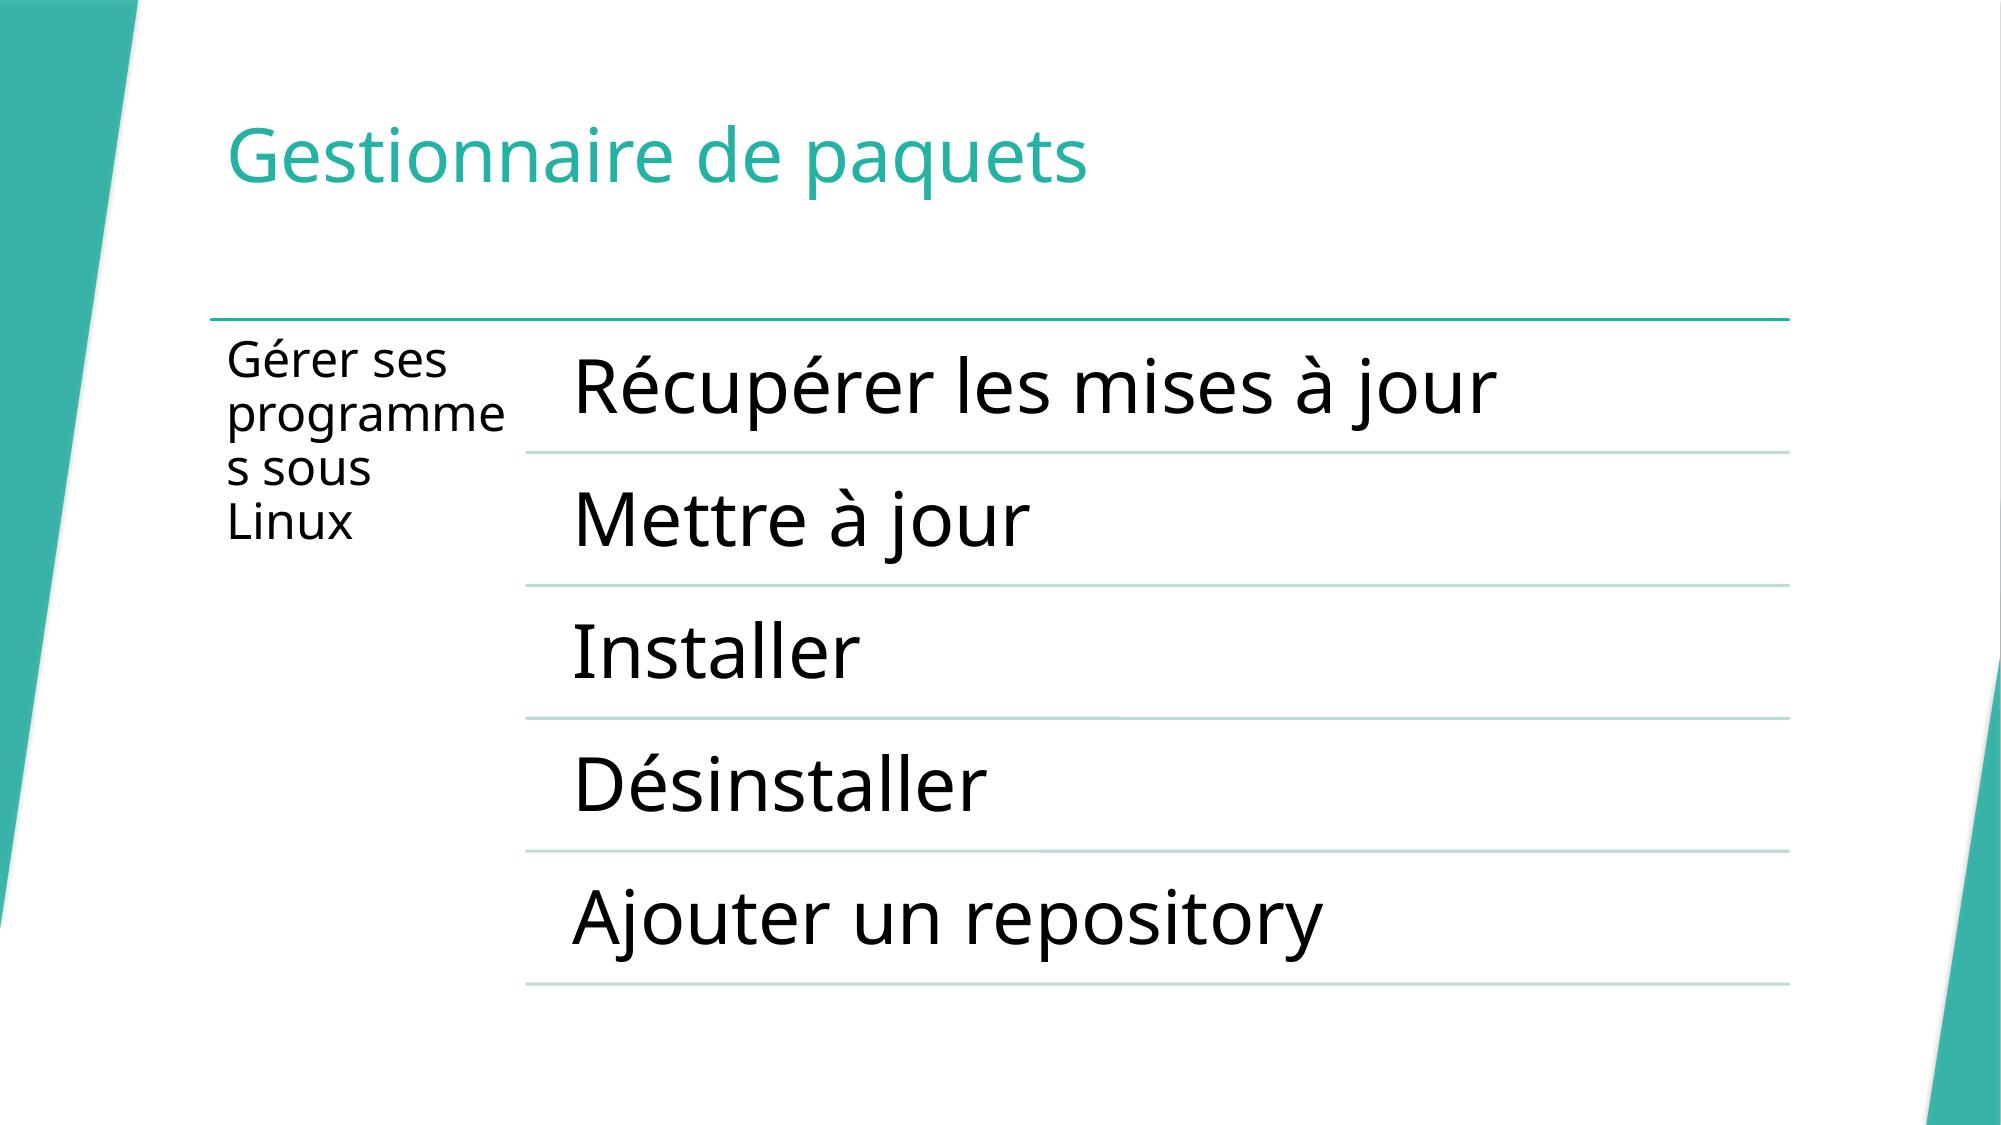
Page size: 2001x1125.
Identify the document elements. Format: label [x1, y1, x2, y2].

text_box [210, 319, 1790, 992]
text_box [0, 0, 2000, 1125]
